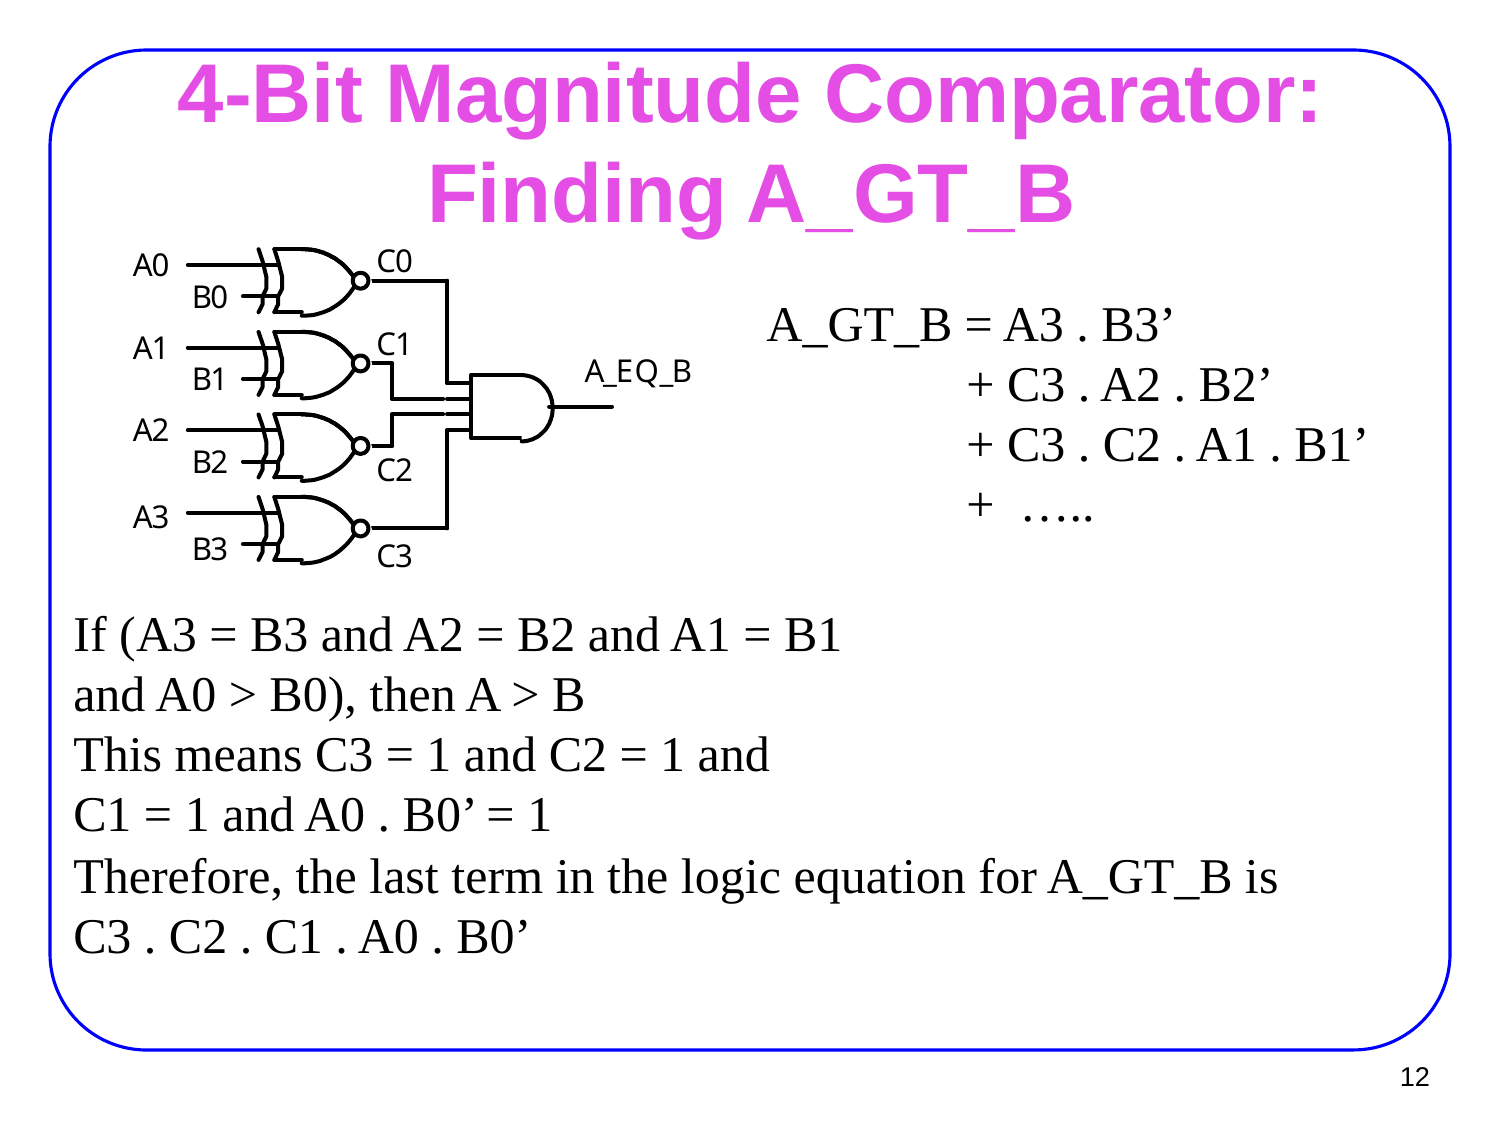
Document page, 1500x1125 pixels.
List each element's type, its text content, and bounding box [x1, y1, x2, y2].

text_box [124, 237, 726, 584]
slide_number 12 [1351, 1047, 1444, 1104]
text_box Therefore, the last term in the logic equation for A_GT_B is C3 . C2 . C1 . A0 . B0’ [58, 836, 1348, 972]
title 4-Bit Magnitude Comparator: Finding A_GT_B [113, 102, 1389, 176]
text_box If (A3 = B3 and A2 = B2 and A1 = B1 and A0 > B0), then A > B This means C3 = 1 and C2 = 1 and C1 = 1 and A0 . B0’ = 1 [58, 594, 868, 836]
text_box A_GT_B = A3 . B3’ + C3 . A2 . B2’ + C3 . C2 . A1 . B1’ + ….. [751, 284, 1385, 539]
